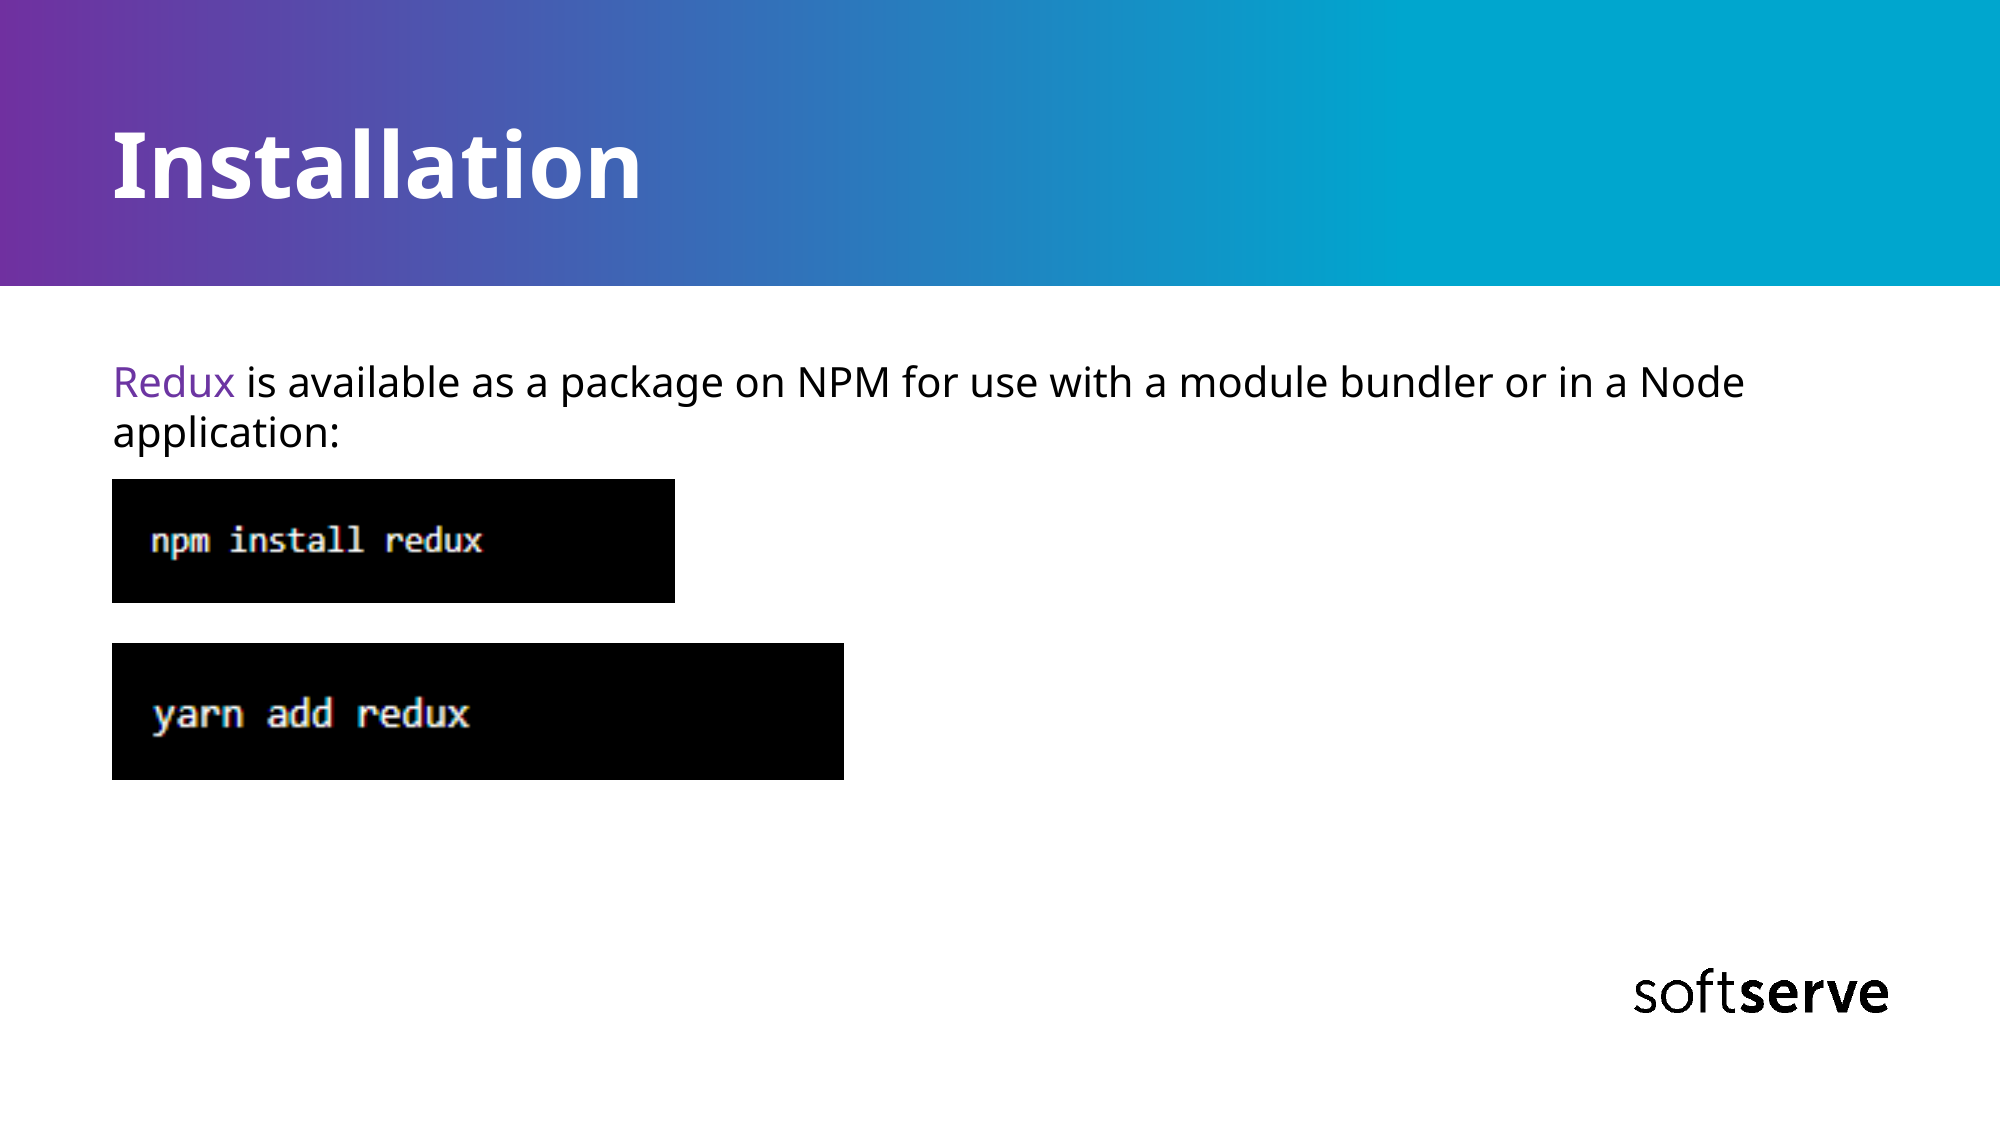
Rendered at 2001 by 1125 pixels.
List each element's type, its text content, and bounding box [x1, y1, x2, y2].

title Installation [112, 112, 1888, 225]
picture [112, 479, 675, 603]
picture [1634, 968, 1888, 1013]
picture [112, 643, 844, 780]
list Redux is available as a package on NPM for use with a module bundler or in a Node application: [112, 348, 1888, 911]
